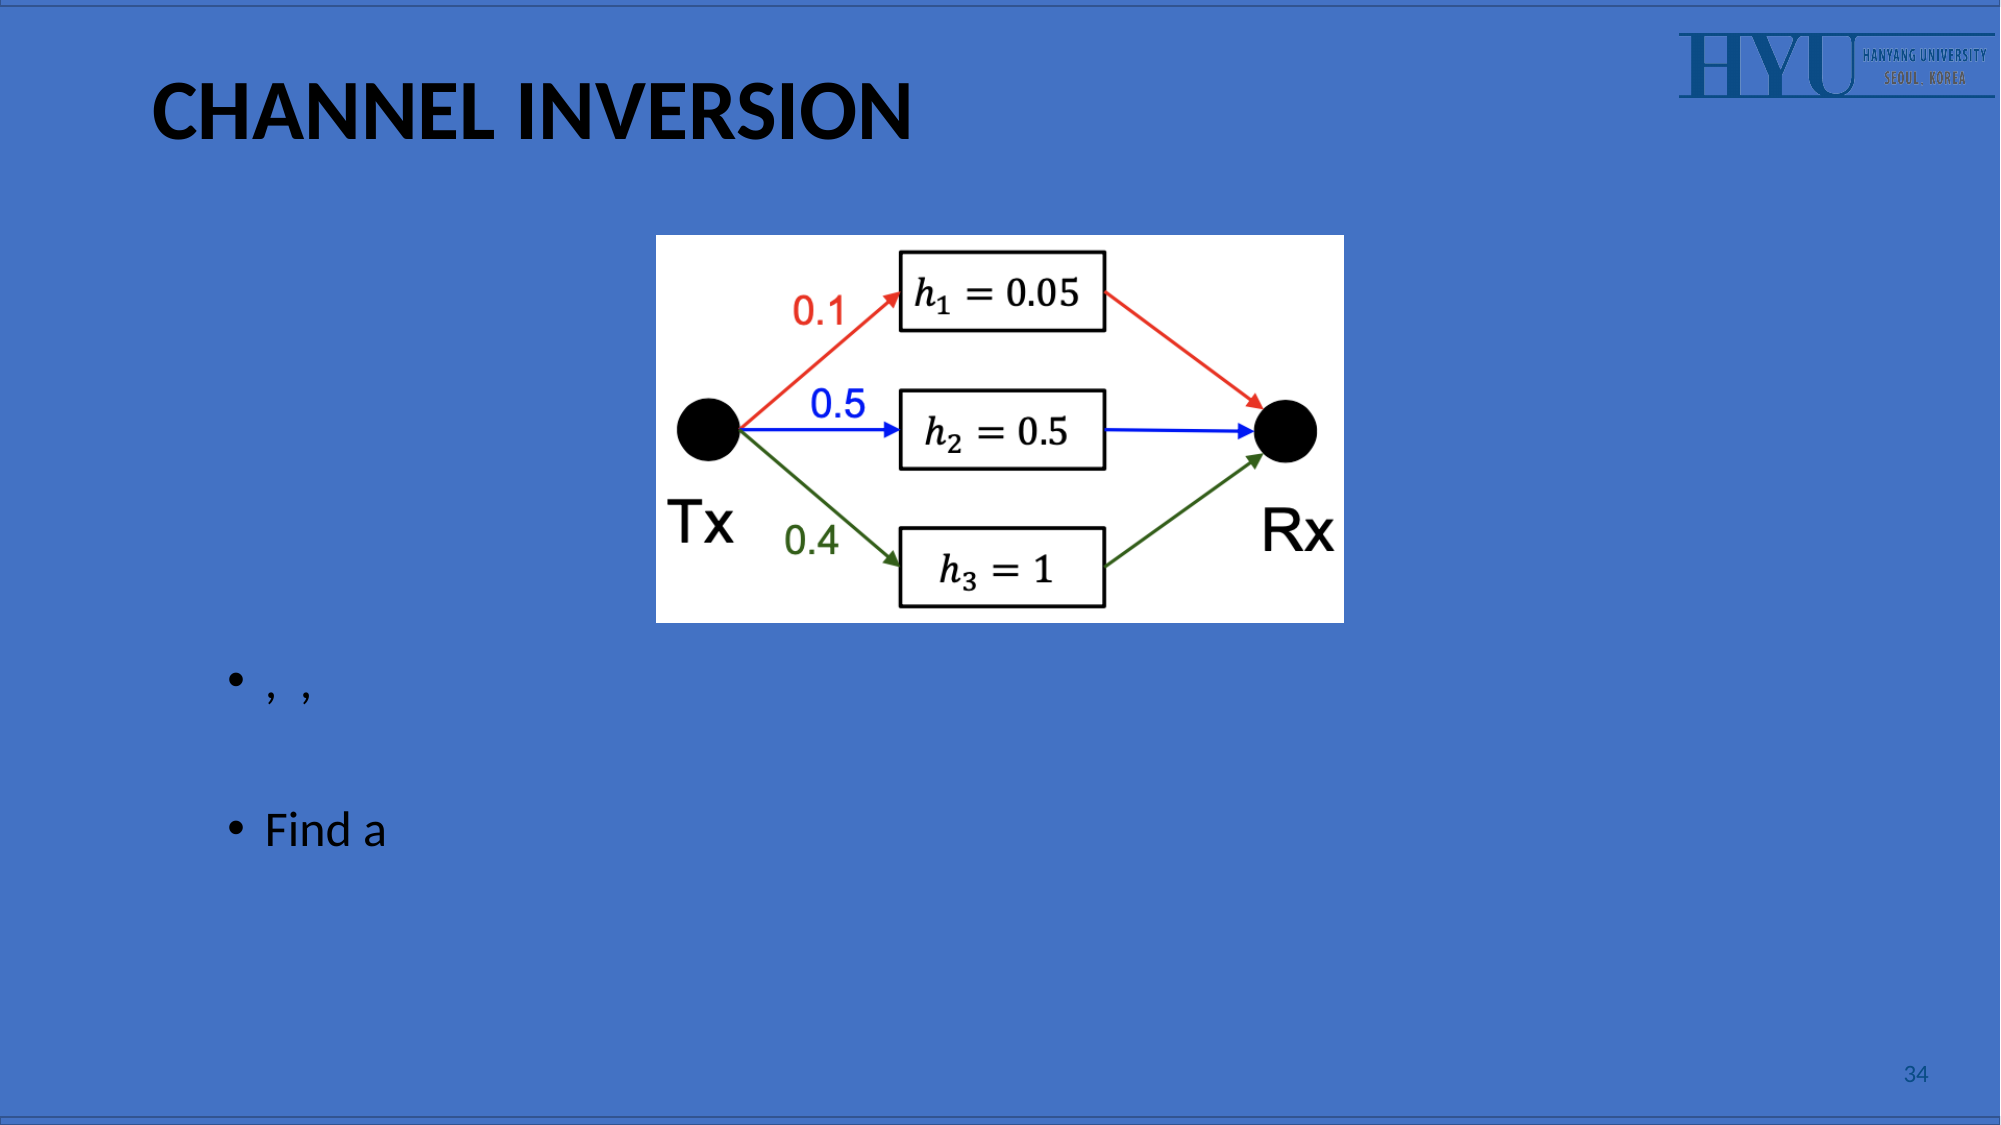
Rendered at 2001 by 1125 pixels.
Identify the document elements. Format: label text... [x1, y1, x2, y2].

title Channel Inversion [137, 57, 1863, 167]
picture [1679, 33, 1995, 98]
slide_number 34 [1494, 1042, 1944, 1103]
picture [656, 235, 1344, 623]
